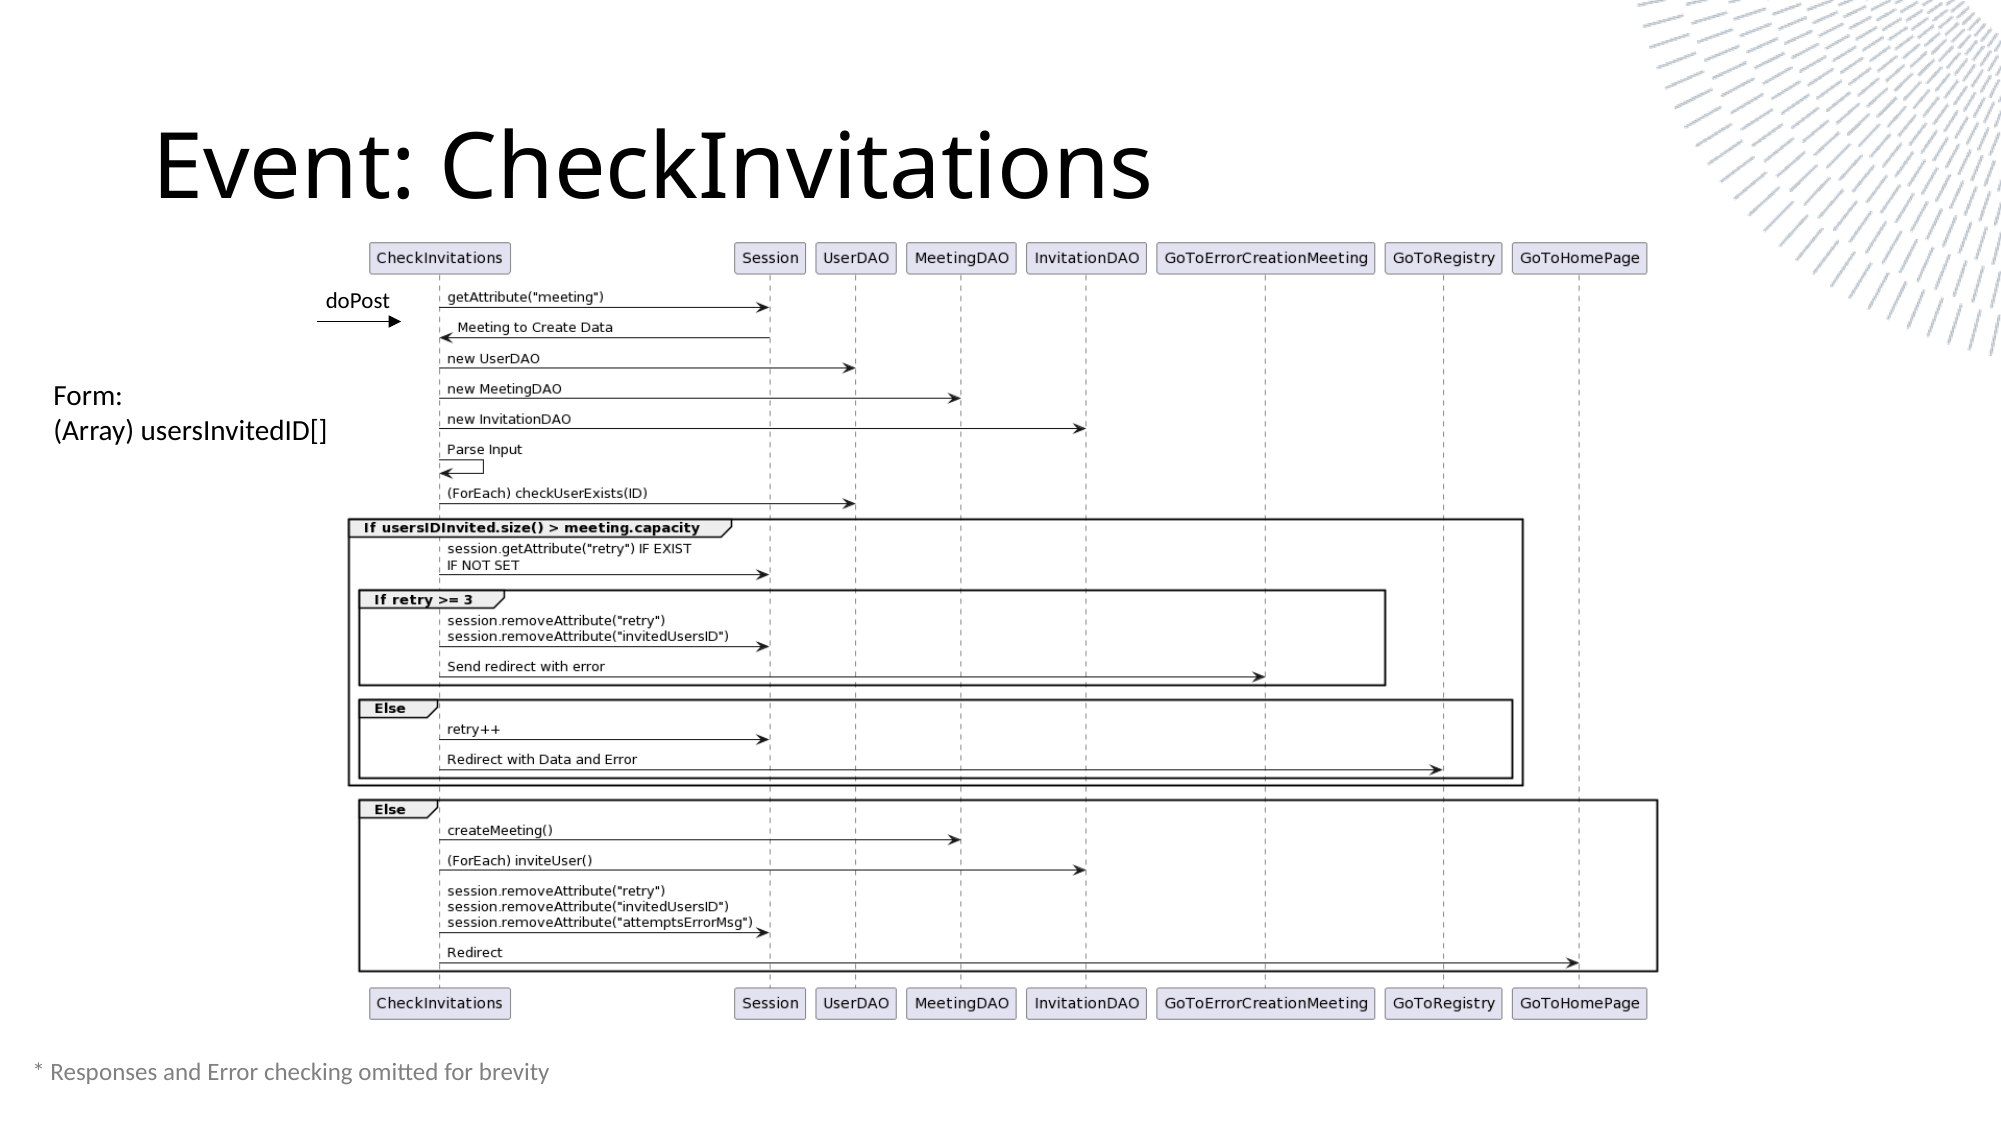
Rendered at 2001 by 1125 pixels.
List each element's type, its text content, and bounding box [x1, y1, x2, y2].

text_box * Responses and Error checking omitted for brevity [17, 1048, 617, 1093]
text_box Form: (Array) usersInvitedID[] [38, 369, 338, 454]
title Event: CheckInvitations [137, 59, 1626, 278]
text_box doPost [311, 278, 338, 321]
picture [338, 0, 2000, 1024]
